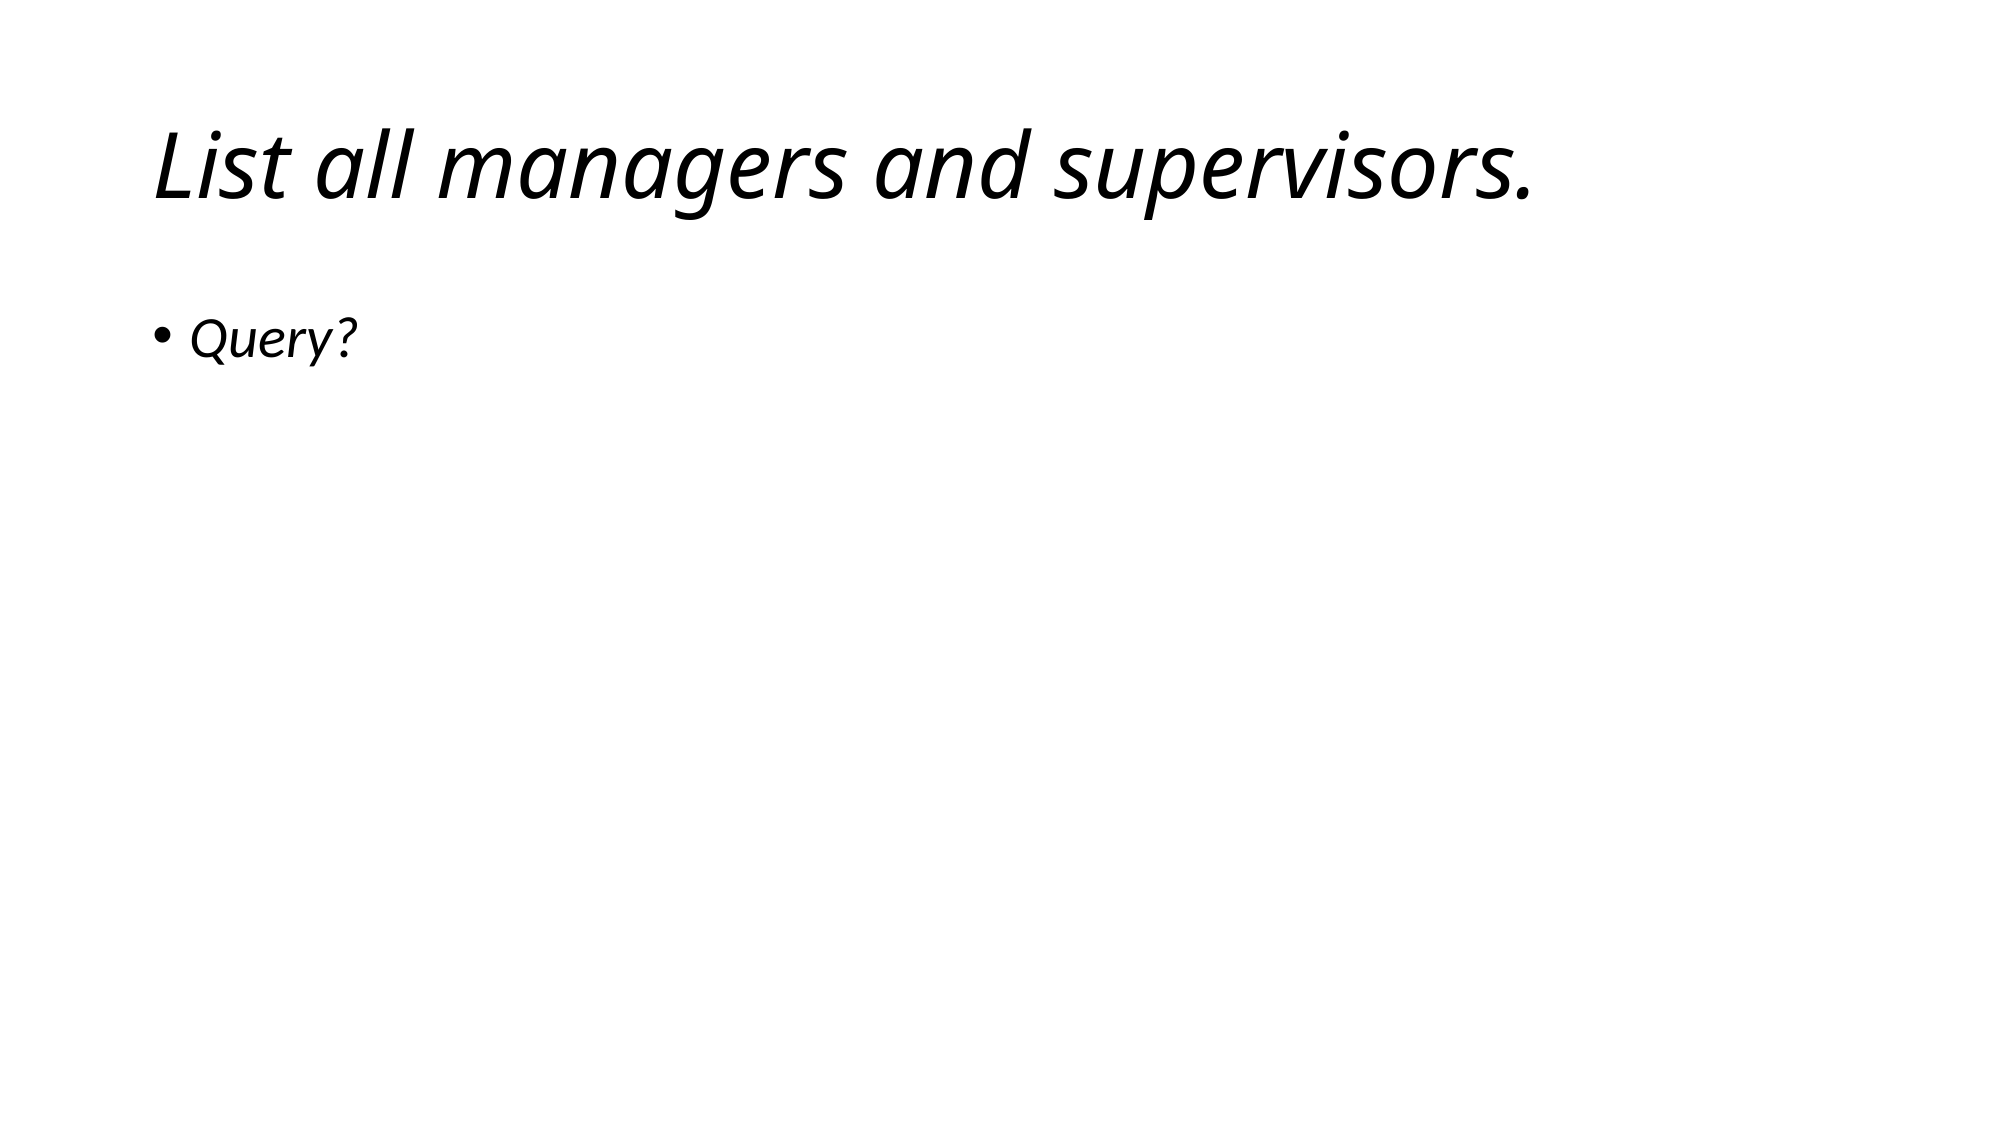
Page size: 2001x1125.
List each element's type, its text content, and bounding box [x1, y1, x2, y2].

title List all managers and supervisors. [137, 59, 1863, 278]
list Query? [137, 299, 1863, 1014]
